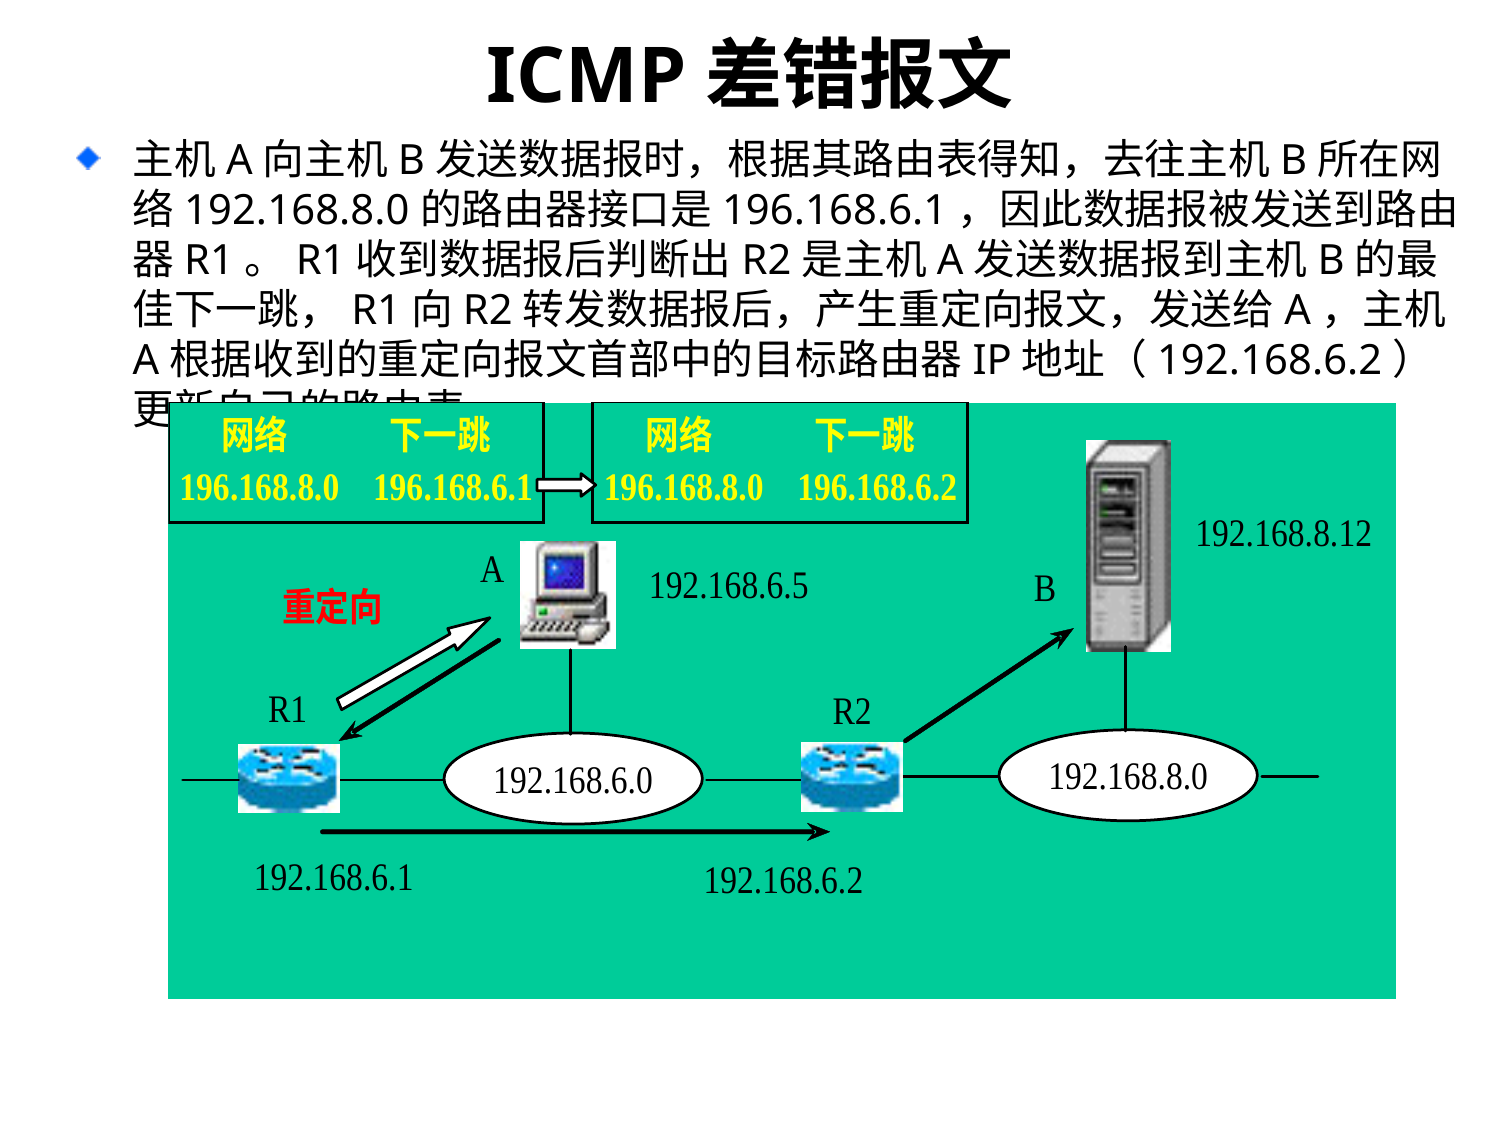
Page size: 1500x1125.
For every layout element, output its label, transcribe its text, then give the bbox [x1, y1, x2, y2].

title ICMP差错报文 [75, 19, 1425, 125]
picture [76, 145, 101, 170]
list 主机A向主机B发送数据报时，根据其路由表得知，去往主机B所在网络192.168.8.0的路由器接口是196.168.6.1，因此数据报被发送到路由器R1。R1收到数据报后判断出R2是主机A发送数据报到主机B的最佳下一跳，R1向R2转发数据报后，产生重定向报文，发送给A，主机A根据收到的重定向报文首部中的目标路由器IP地址（192.168.6.2）更新自己的路由表。 [61, 125, 1475, 467]
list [168, 402, 1397, 999]
